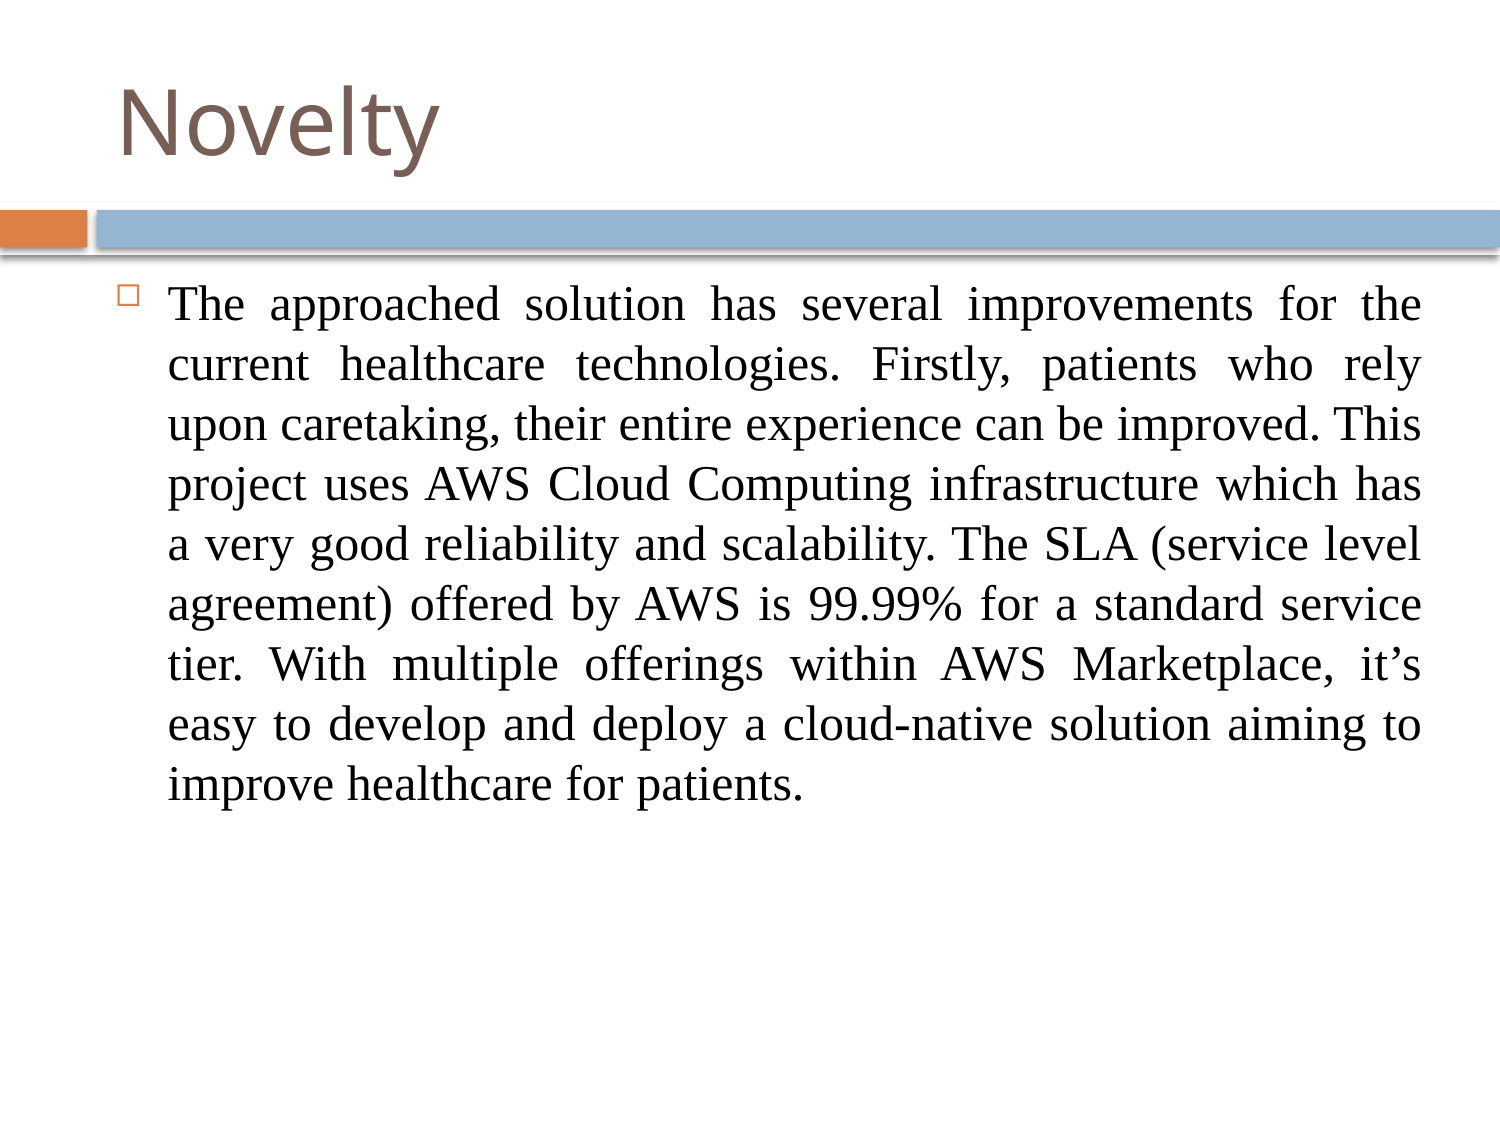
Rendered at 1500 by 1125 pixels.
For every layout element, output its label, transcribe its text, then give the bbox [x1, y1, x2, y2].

list The approached solution has several improvements for the current healthcare technologies. Firstly, patients who rely upon caretaking, their entire experience can be improved. This project uses AWS Cloud Computing infrastructure which has a very good reliability and scalability. The SLA (service level agreement) offered by AWS is 99.99% for a standard service tier. With multiple offerings within AWS Marketplace, it’s easy to develop and deploy a cloud-native solution aiming to improve healthcare for patients. [100, 262, 1438, 1000]
title Novelty [100, 37, 1438, 200]
